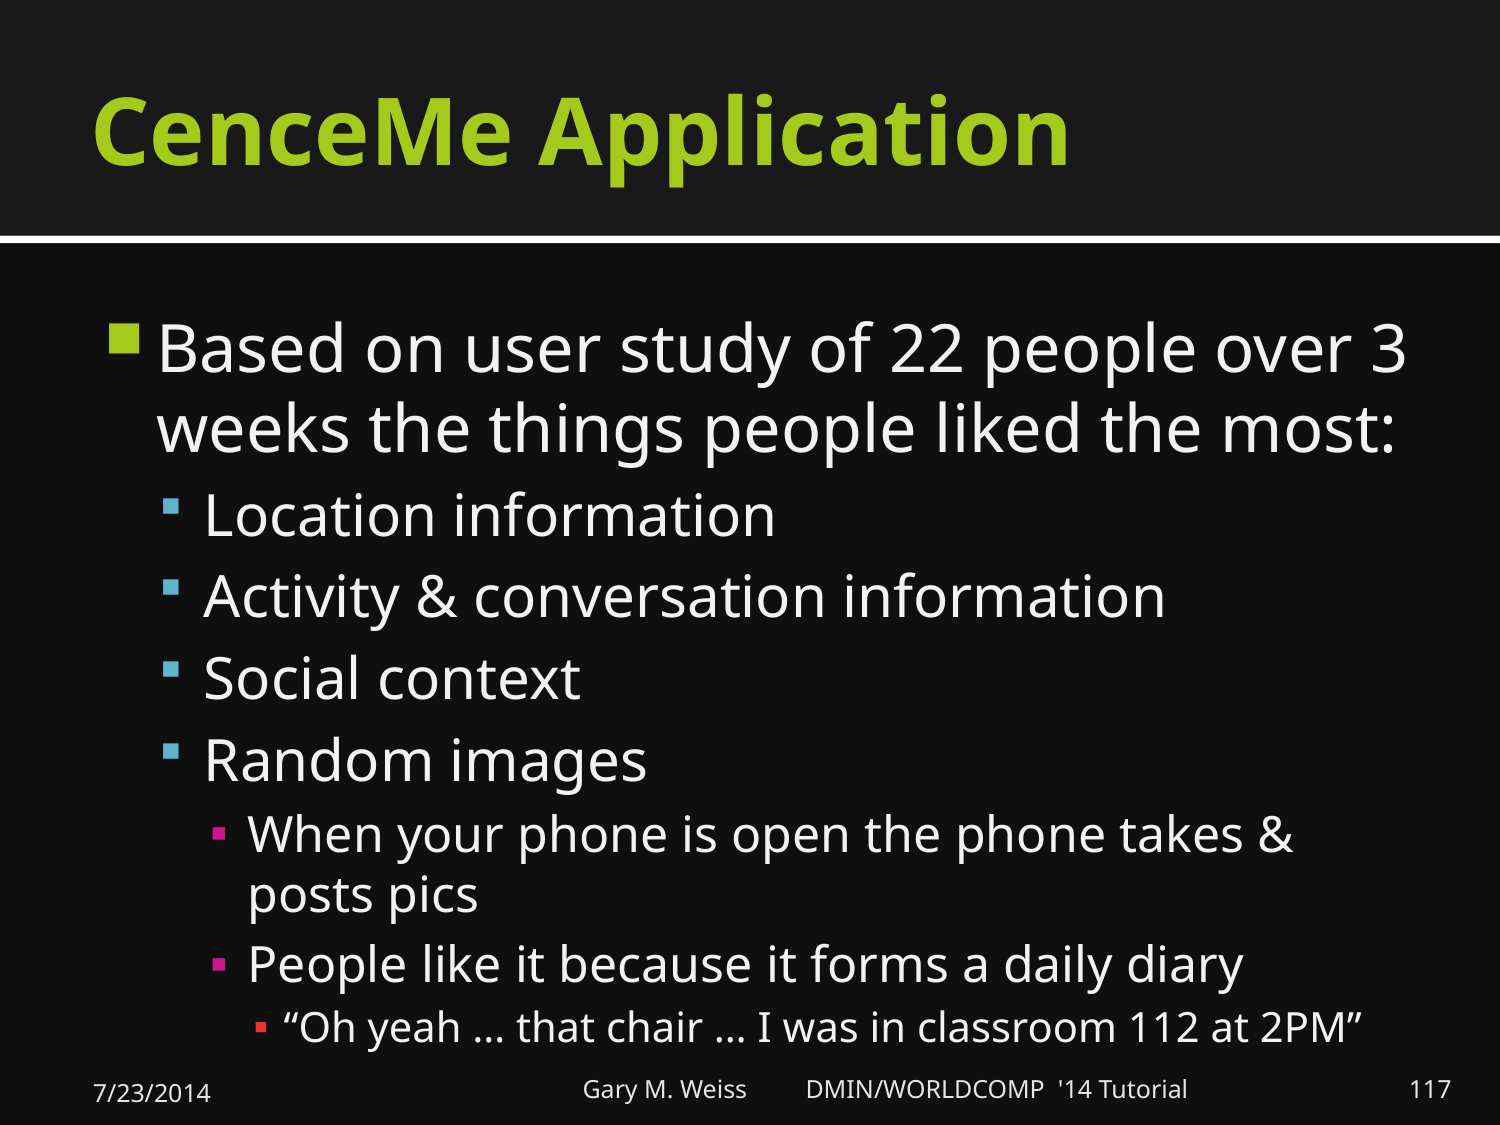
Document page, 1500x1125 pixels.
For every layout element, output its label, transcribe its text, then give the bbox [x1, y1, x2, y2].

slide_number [75, 1062, 425, 1108]
title CenceMe Application [75, 25, 1425, 231]
slide_number 117 [1345, 1062, 1467, 1108]
footer Gary M. Weiss DMIN/WORLDCOMP '14 Tutorial [575, 1062, 1337, 1108]
list Based on user study of 22 people over 3 weeks the things people liked the most: Location information Activity & conversation information Social context Random images When your phone is open the phone takes & posts pics People like it because it forms a daily diary “Oh yeah … that chair … I was in classroom 112 at 2PM” [75, 291, 1425, 1050]
